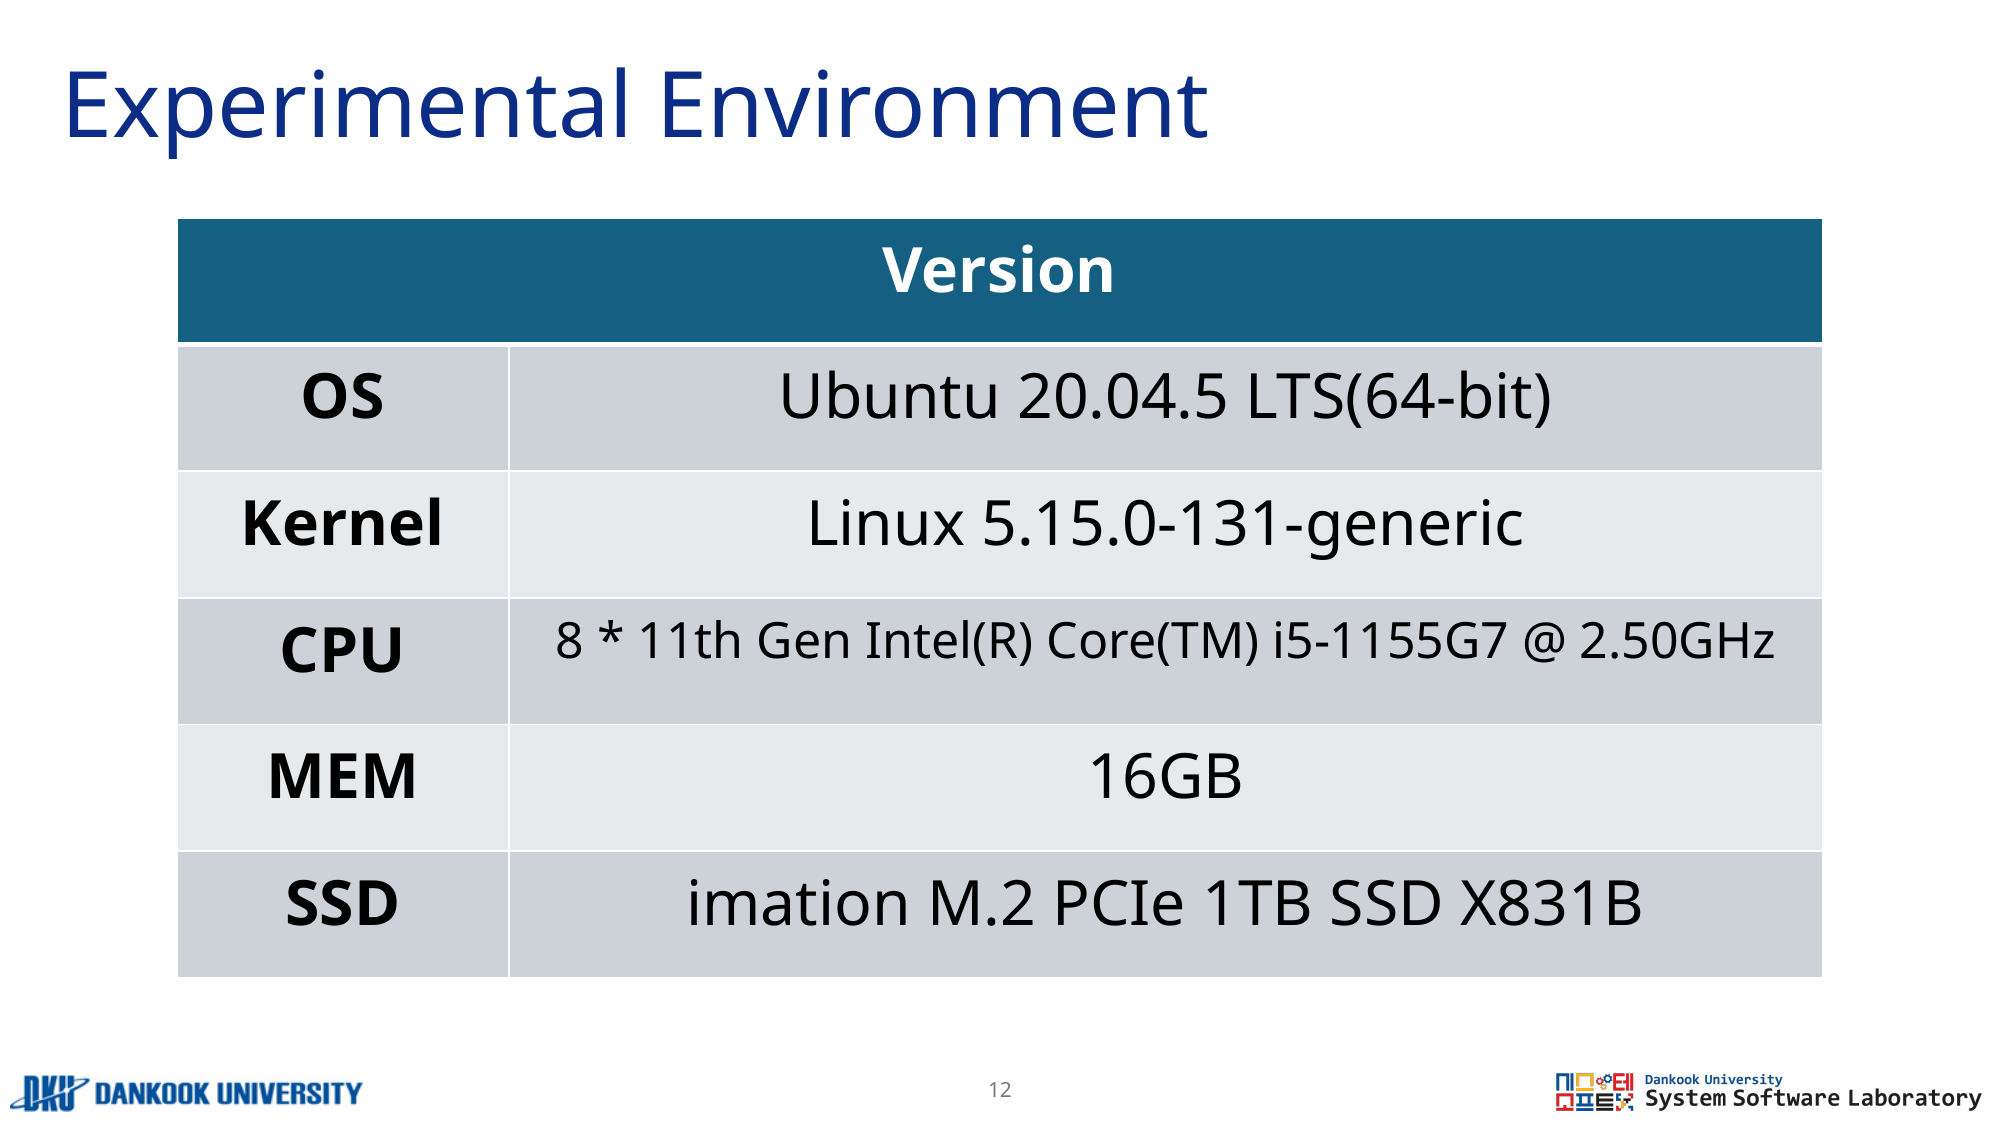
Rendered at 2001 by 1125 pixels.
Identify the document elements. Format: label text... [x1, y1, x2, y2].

title Experimental Environment [46, 28, 1772, 187]
picture [9, 1075, 363, 1112]
table_header Version [178, 219, 1822, 342]
table_cell OS [178, 347, 508, 470]
table_cell SSD [178, 852, 508, 977]
picture [1548, 1064, 2001, 1125]
table_cell Kernel [178, 472, 508, 597]
table_cell MEM [178, 725, 508, 850]
table_cell imation M.2 PCIe 1TB SSD X831B [510, 852, 1822, 977]
table_cell CPU [178, 599, 508, 724]
table_cell Ubuntu 20.04.5 LTS(64-bit) [510, 347, 1822, 470]
slide_number 12 [774, 1067, 1225, 1116]
table_cell 8 * 11th Gen Intel(R) Core(TM) i5-1155G7 @ 2.50GHz [510, 599, 1822, 724]
table_cell Linux 5.15.0-131-generic [510, 472, 1822, 597]
table_cell 16GB [510, 725, 1822, 850]
